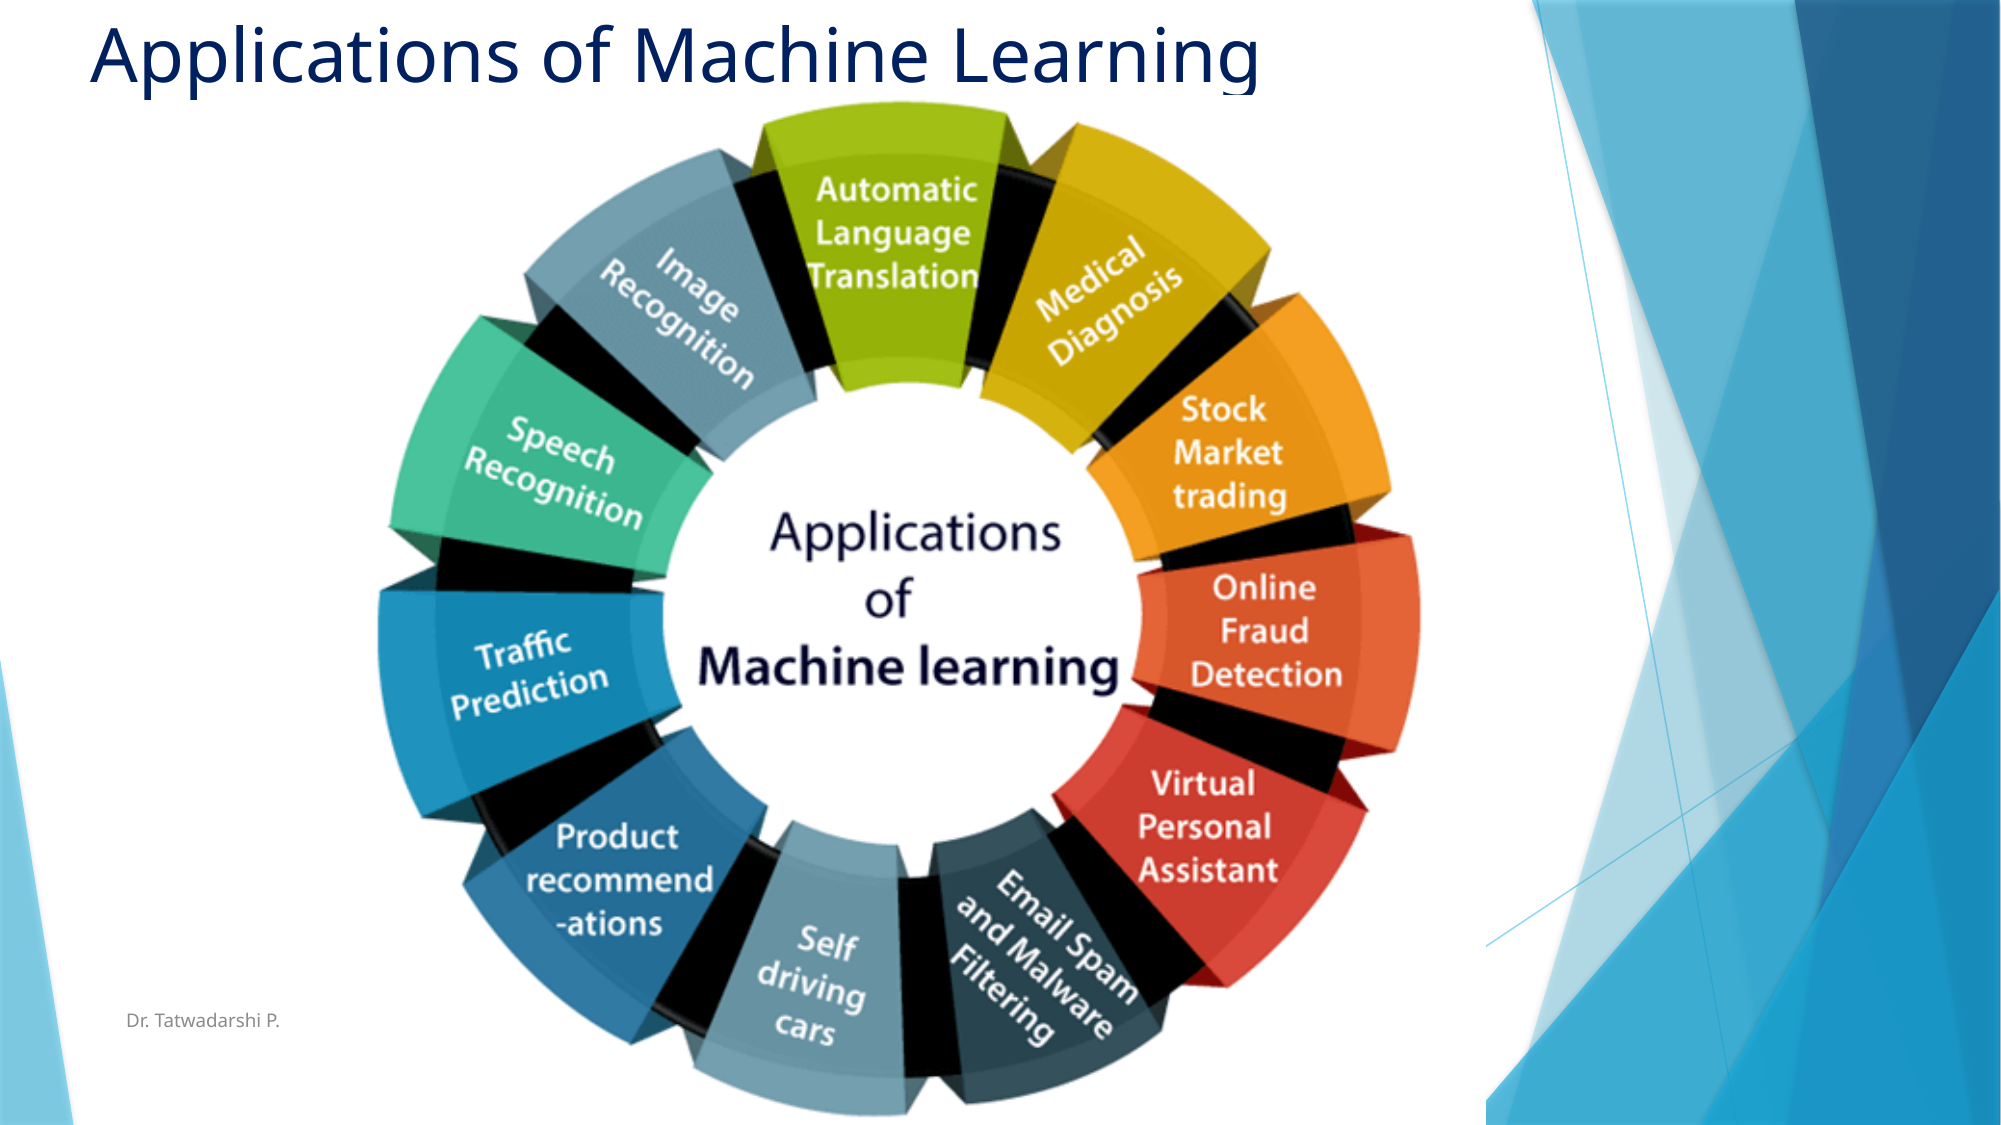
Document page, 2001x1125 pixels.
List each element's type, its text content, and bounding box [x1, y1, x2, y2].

title Applications of Machine Learning [75, 0, 1486, 217]
picture [284, 94, 1486, 1125]
footer Dr. Tatwadarshi P. N., AI&DS, Vidyavardhini’s College of Engineering and Technology [111, 991, 279, 1051]
